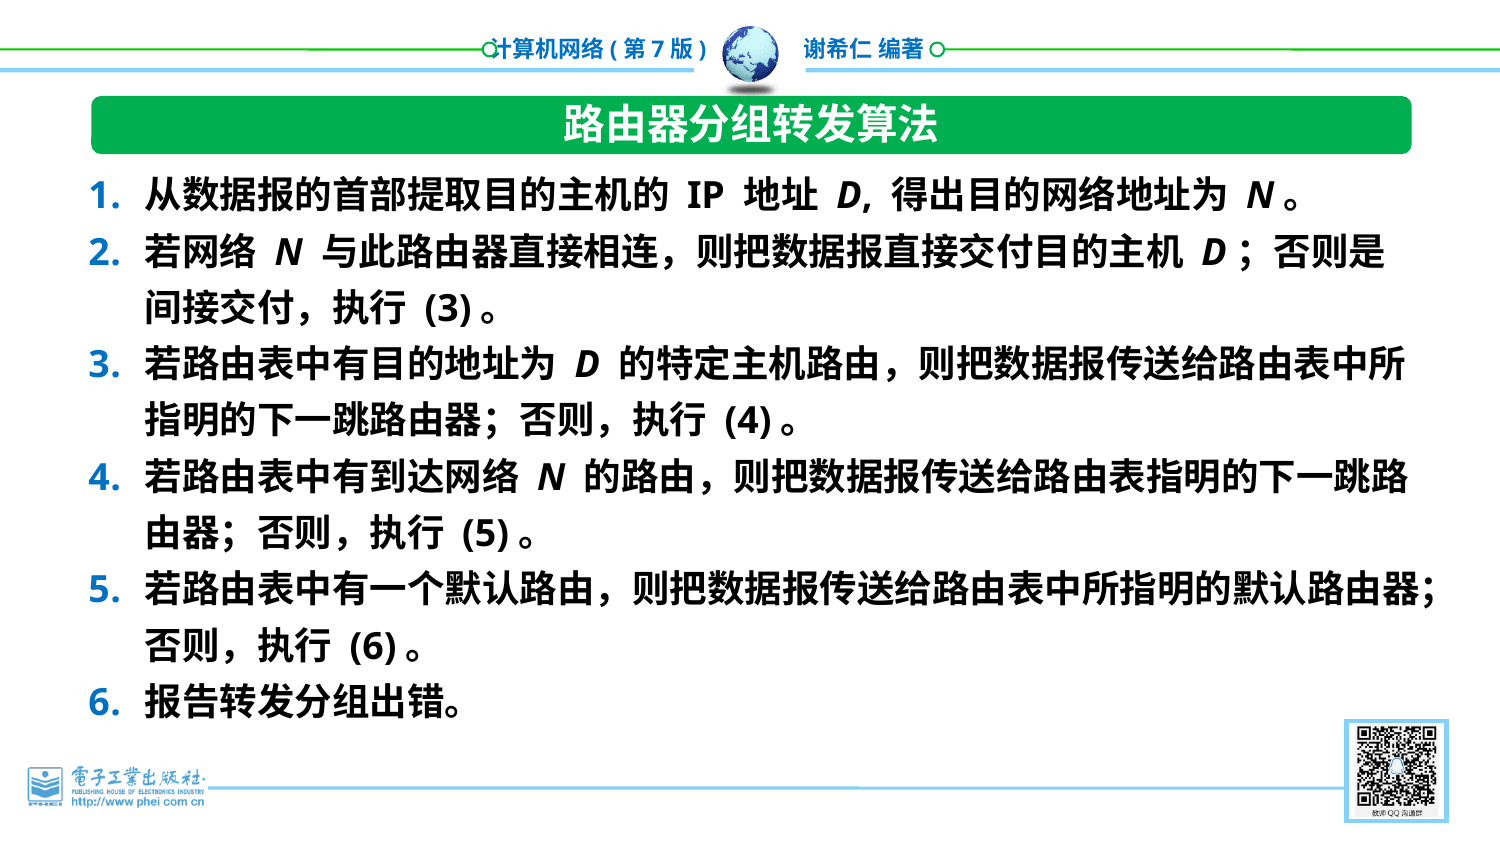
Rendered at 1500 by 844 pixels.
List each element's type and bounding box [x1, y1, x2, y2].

text_box [73, 90, 1437, 731]
picture [23, 764, 208, 809]
picture [1355, 724, 1438, 817]
picture [720, 24, 780, 90]
